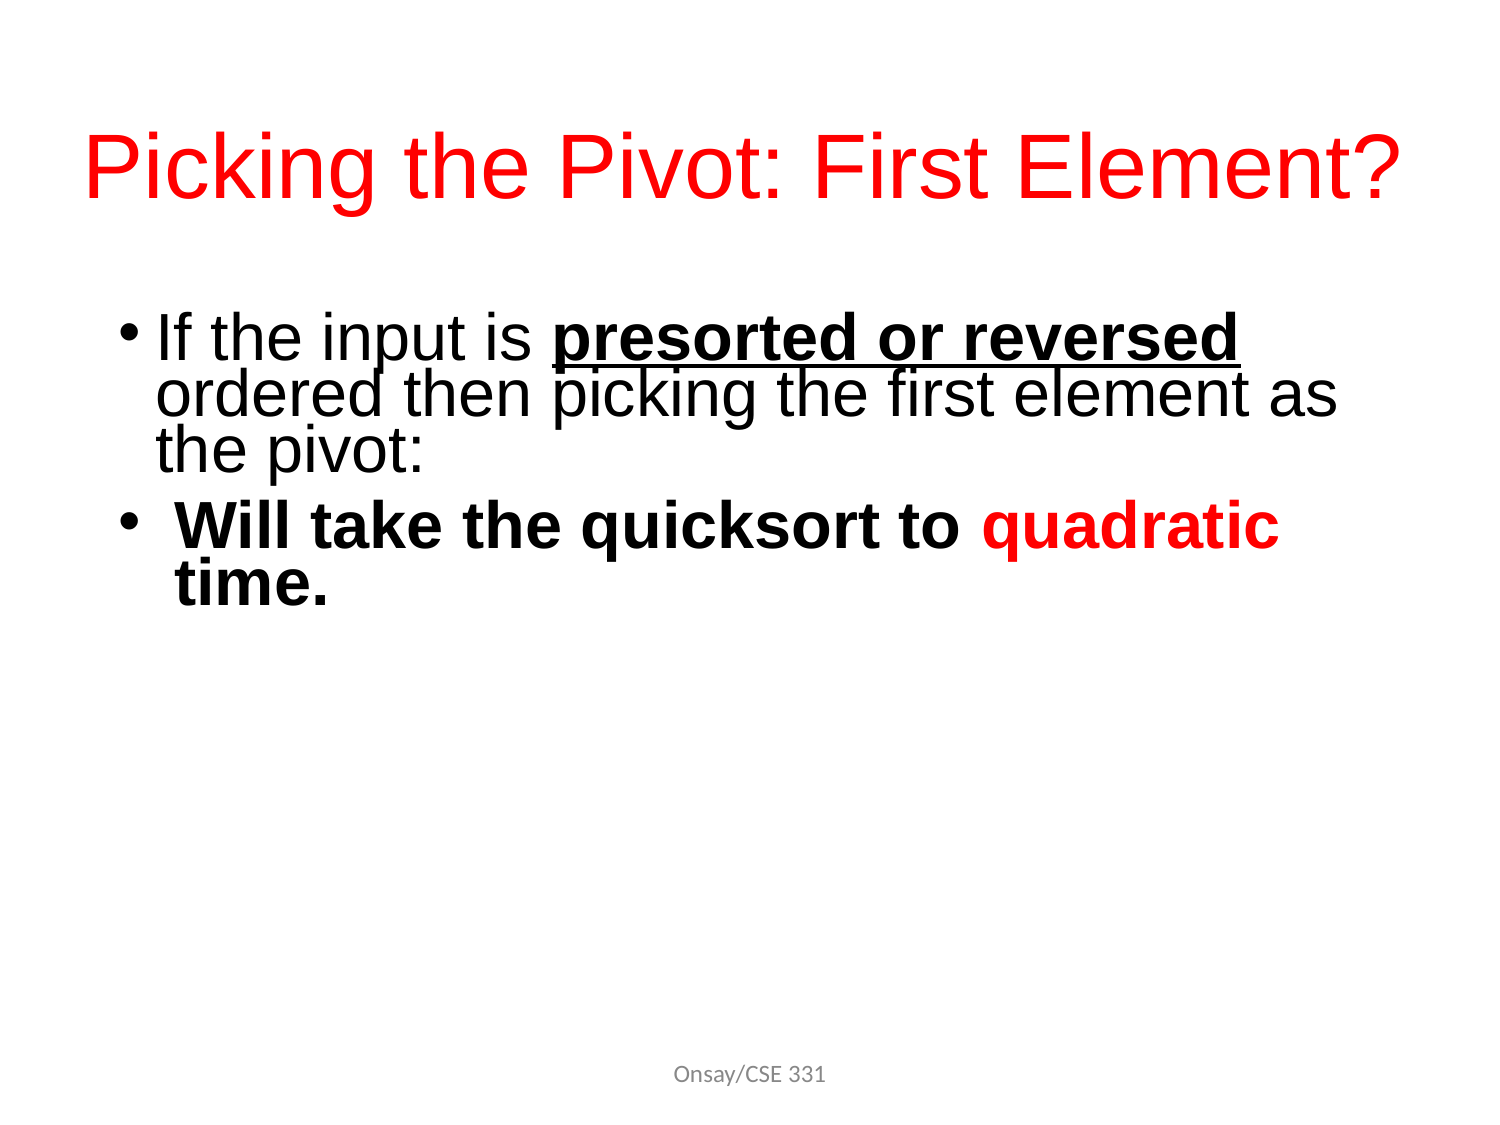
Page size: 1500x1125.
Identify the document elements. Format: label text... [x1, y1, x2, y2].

footer Onsay/CSE 331 [496, 1042, 1004, 1103]
title Picking the Pivot: First Element? [67, 59, 1452, 278]
list If the input is presorted or reversed ordered then picking the first element as the pivot: Will take the quicksort to quadratic time. [103, 207, 1397, 977]
